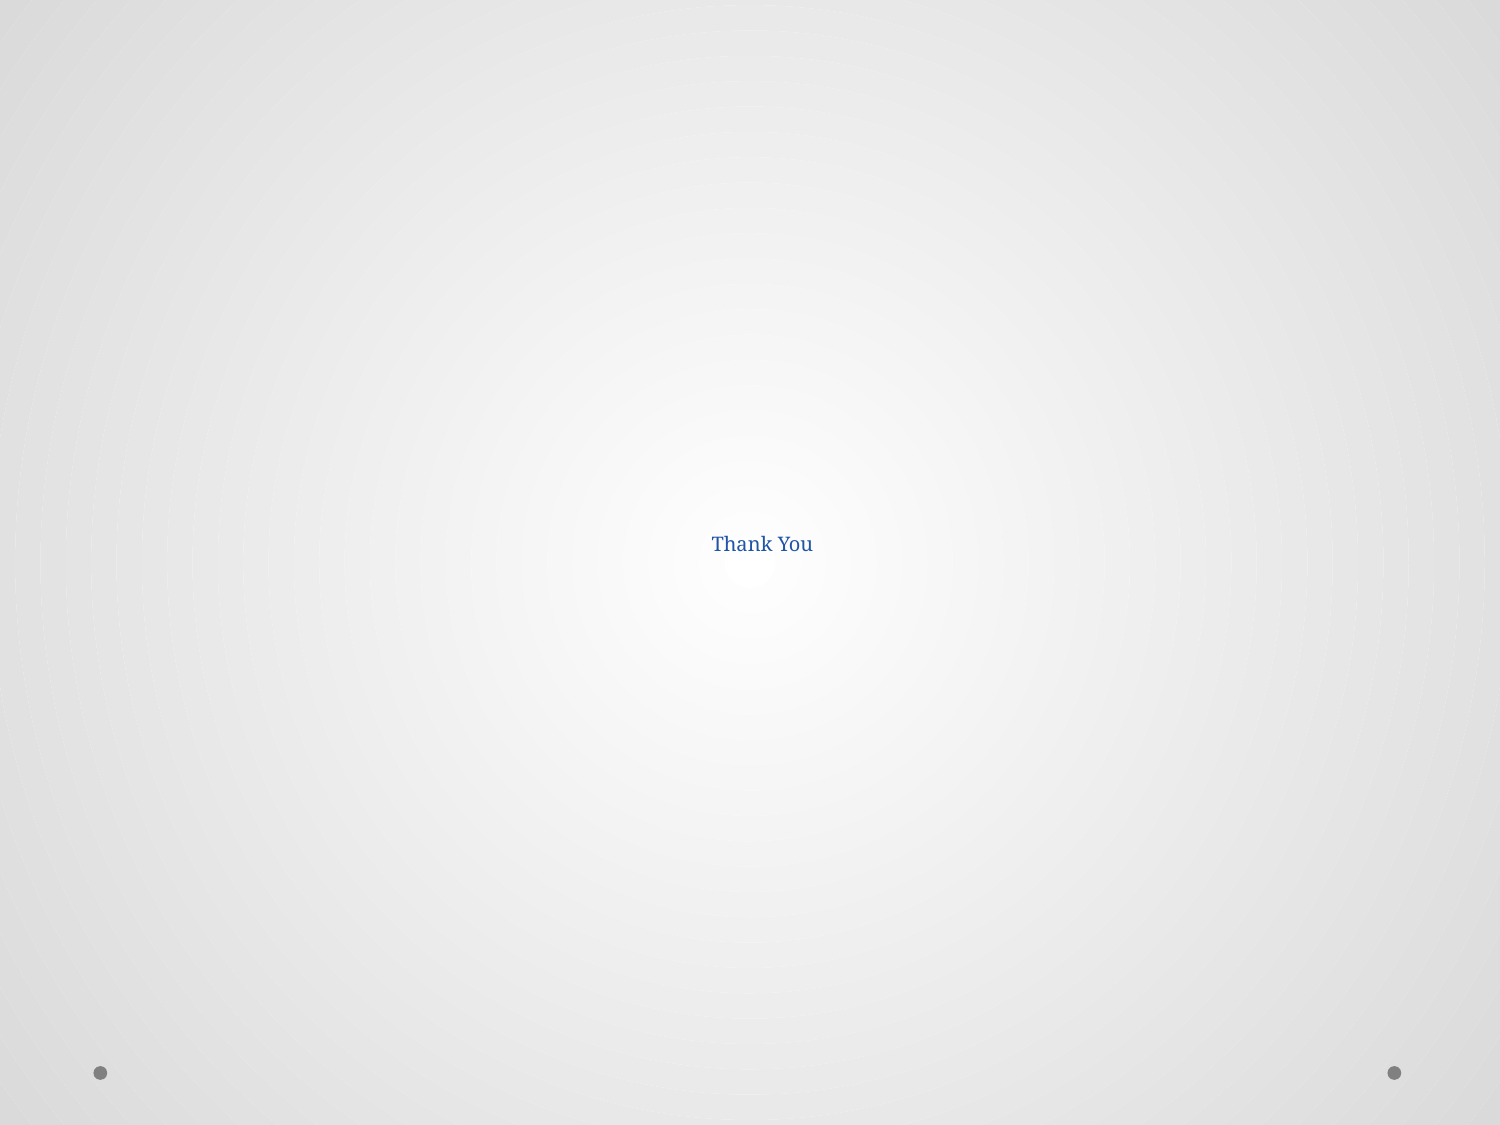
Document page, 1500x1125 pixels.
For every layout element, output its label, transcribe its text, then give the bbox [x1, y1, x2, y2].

title Thank You [412, 450, 1113, 563]
